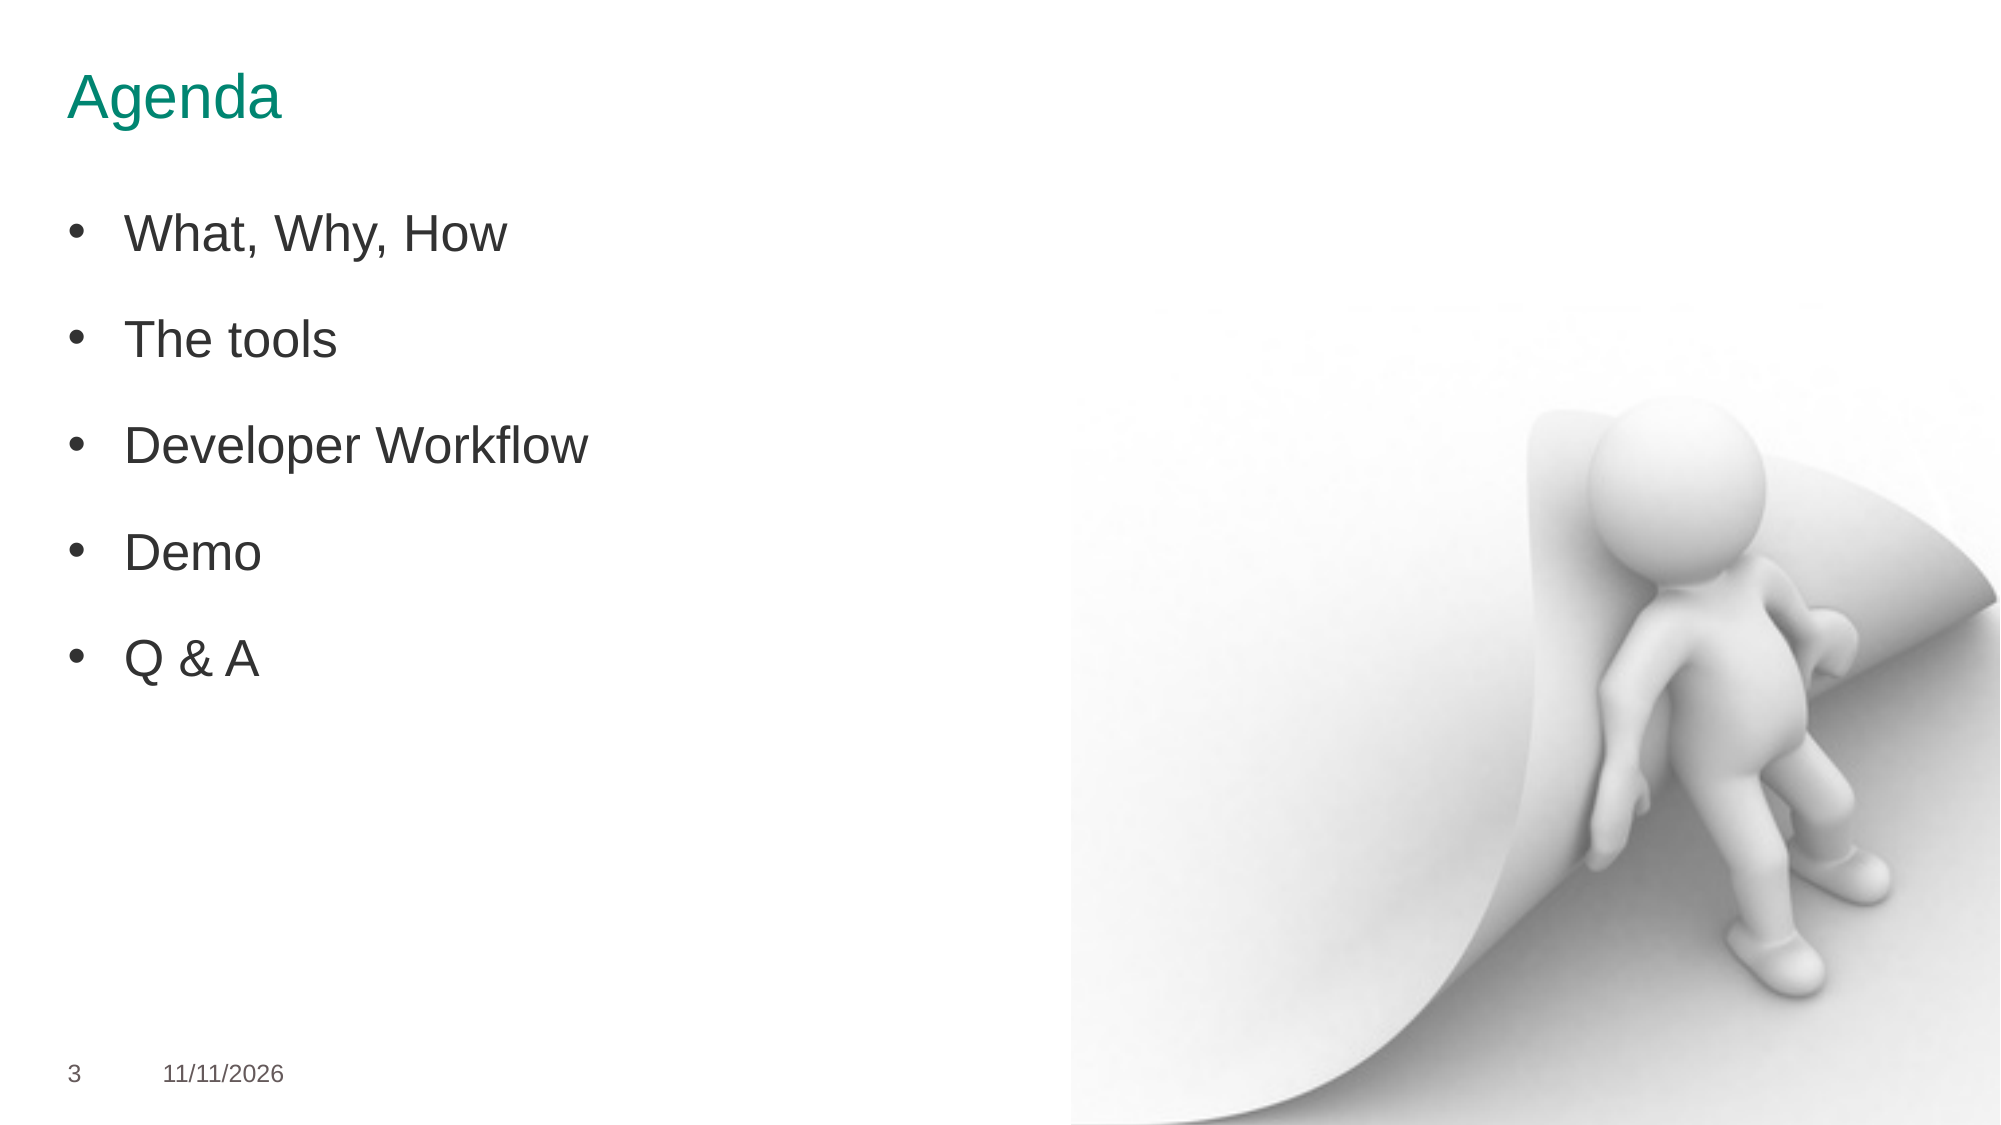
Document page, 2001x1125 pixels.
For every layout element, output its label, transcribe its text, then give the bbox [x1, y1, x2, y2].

list What, Why, How The tools Developer Workflow Demo Q & A [52, 197, 1578, 988]
slide_number 3 [52, 1042, 147, 1103]
picture [1071, 225, 2000, 1125]
list Agenda [52, 56, 1578, 143]
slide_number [147, 1042, 598, 1103]
